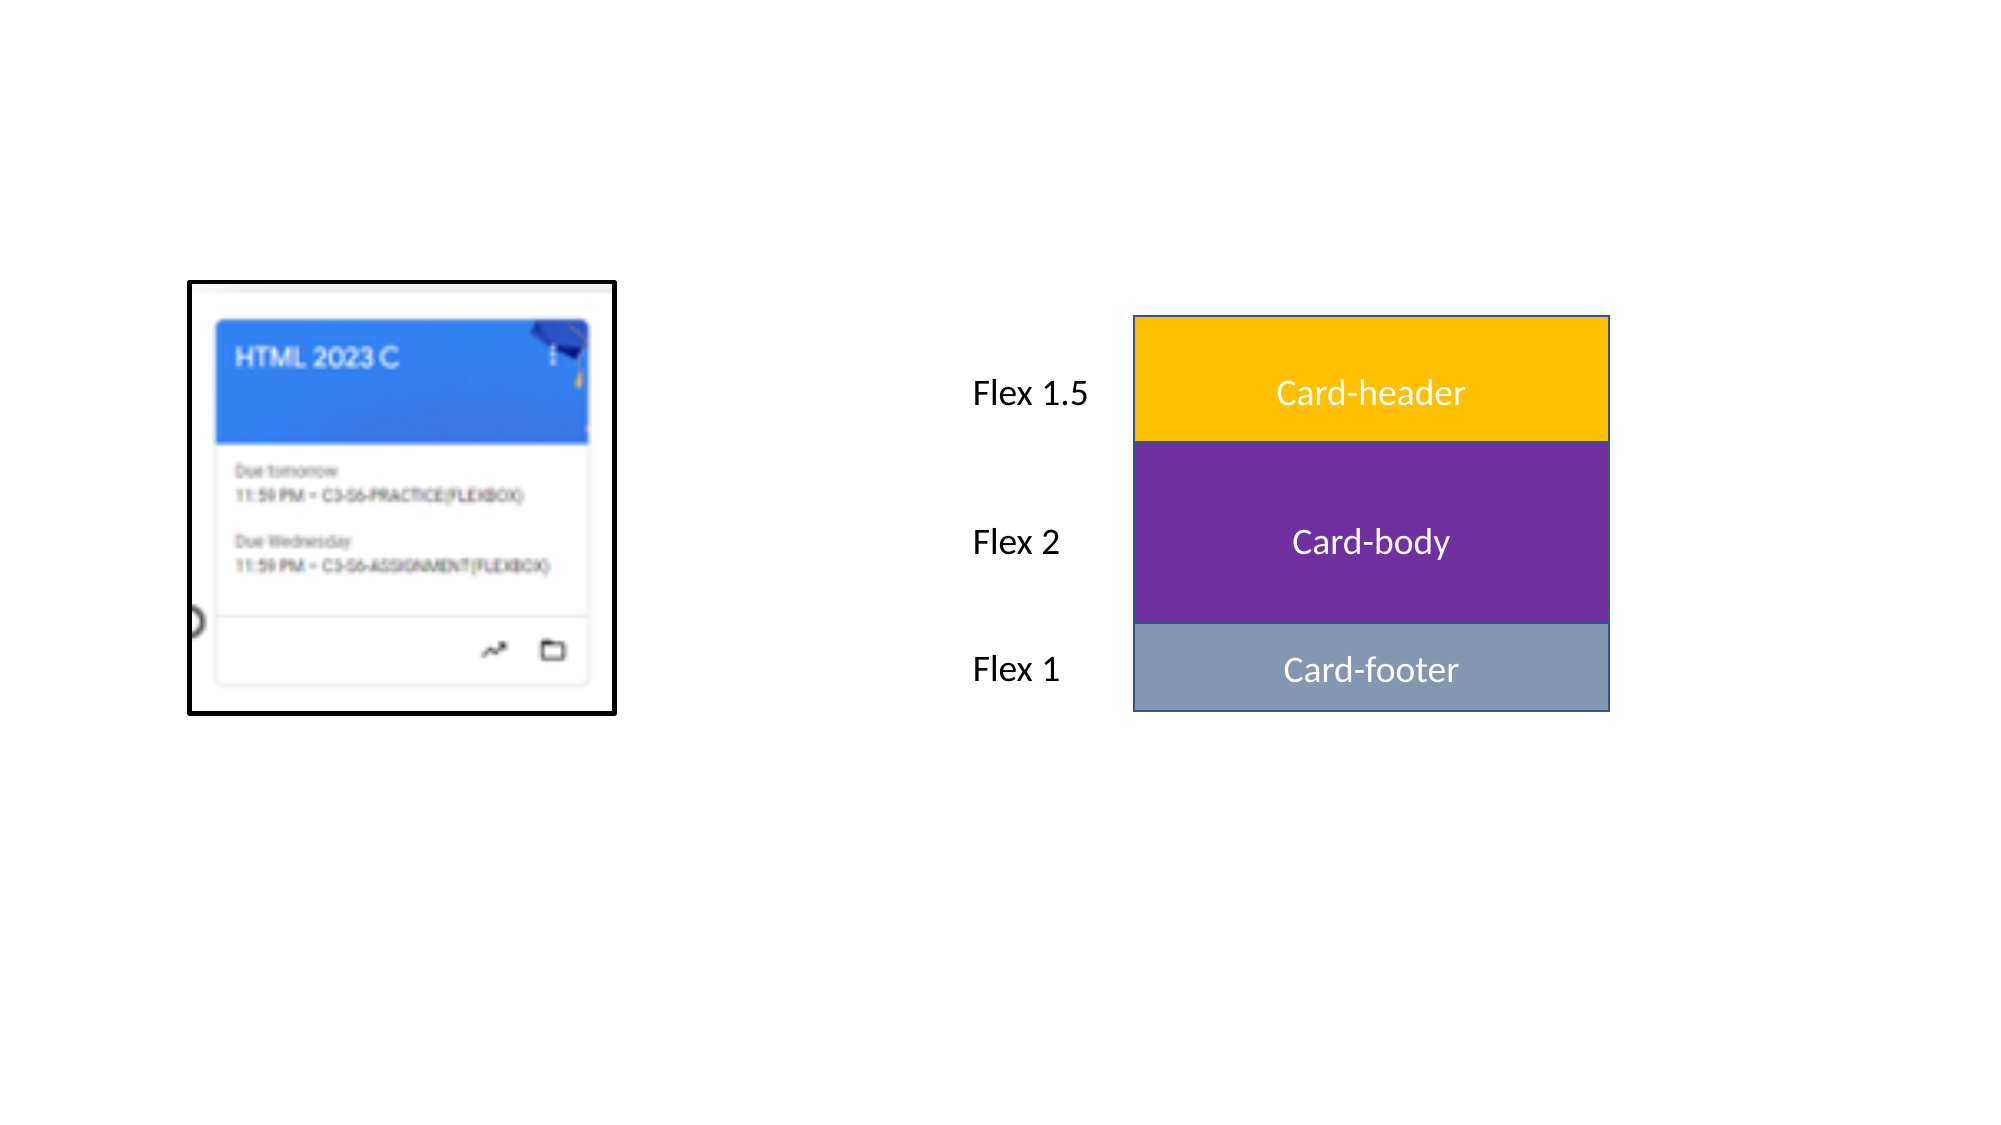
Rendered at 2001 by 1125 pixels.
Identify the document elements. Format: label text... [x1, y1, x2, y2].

text_box Flex 2 [958, 509, 1113, 569]
text_box Card-body [1133, 441, 1610, 622]
picture [191, 284, 612, 712]
text_box Card-footer [1133, 622, 1610, 712]
text_box Flex 1.5 [958, 360, 1113, 421]
text_box Flex 1 [958, 636, 1113, 697]
text_box Card-header [1133, 315, 1610, 441]
